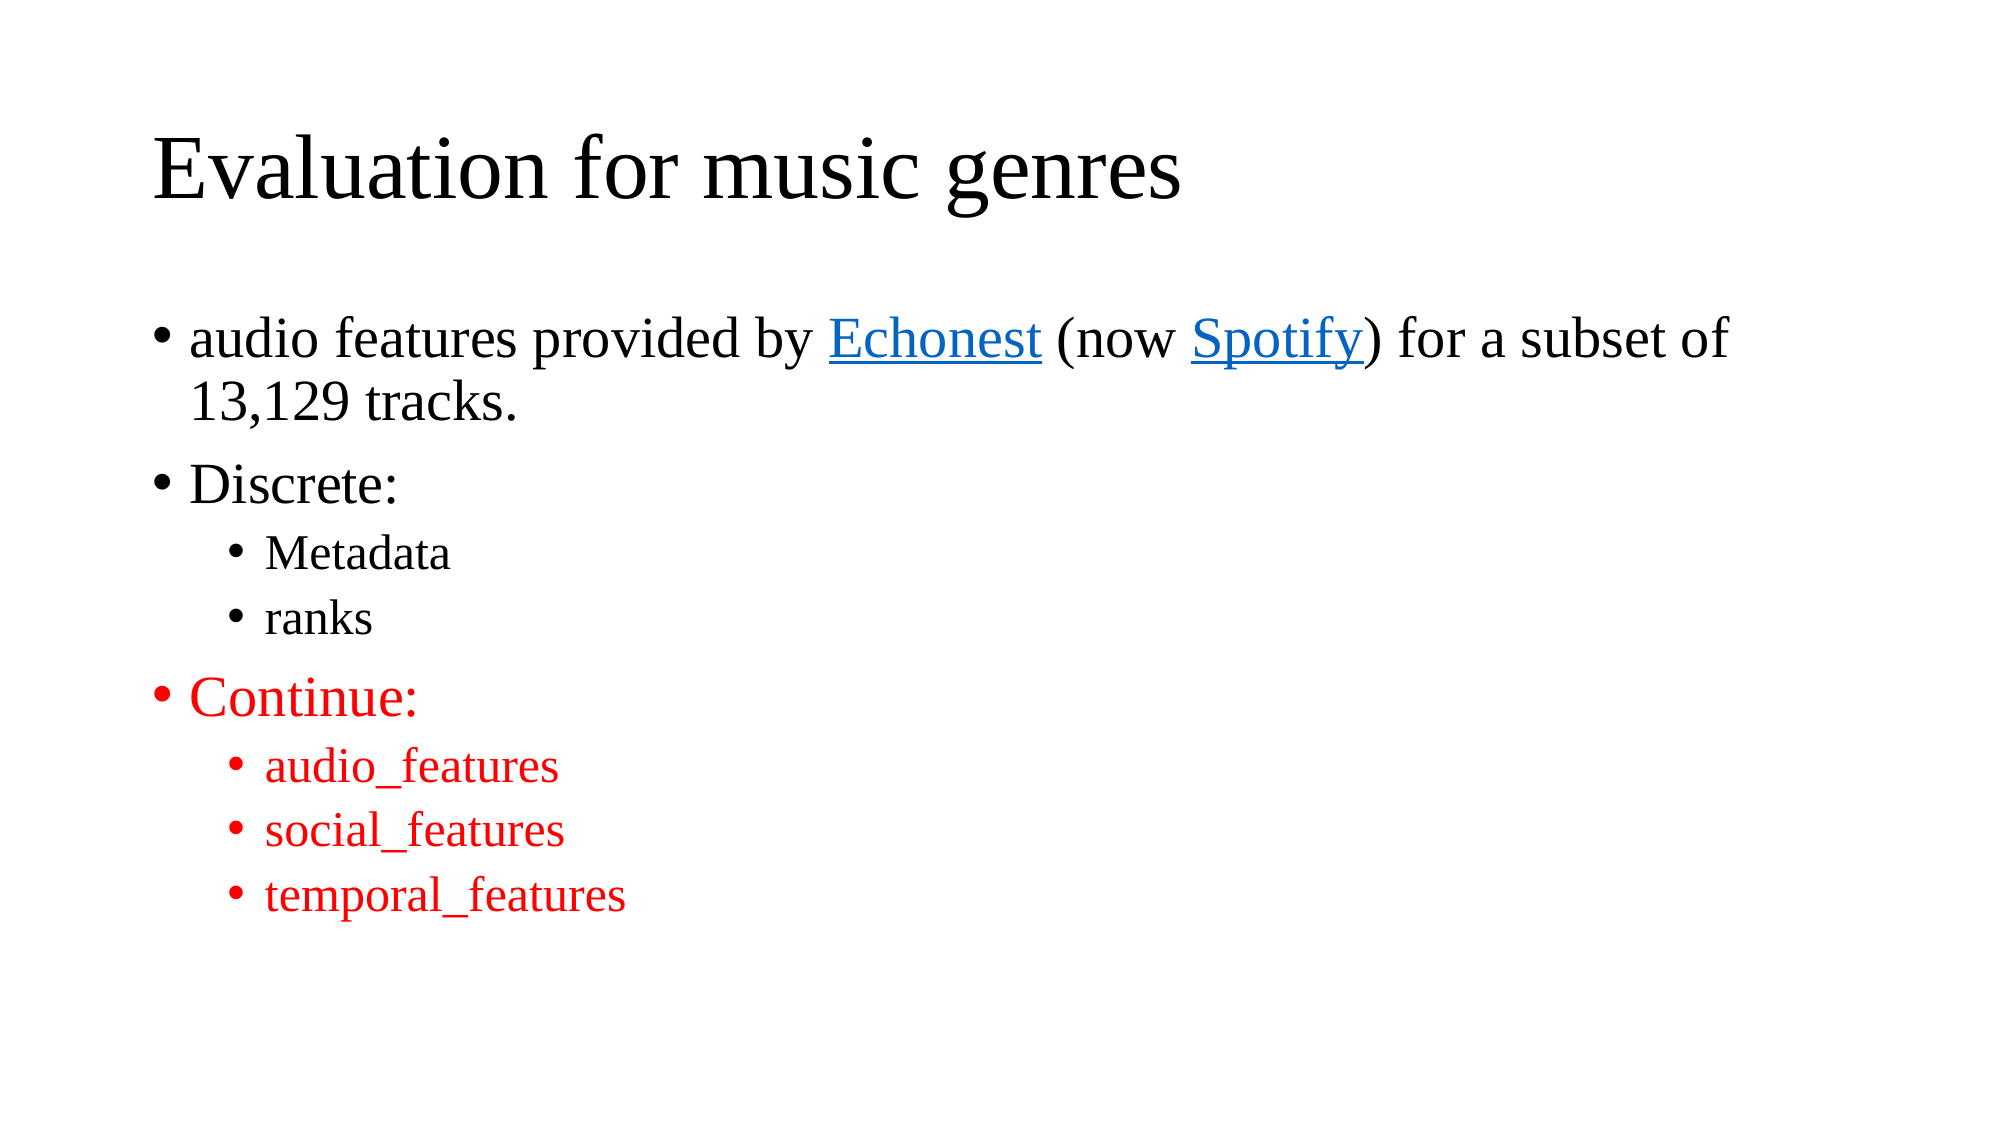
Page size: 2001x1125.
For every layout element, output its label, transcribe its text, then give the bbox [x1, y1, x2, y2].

list audio features provided by Echonest (now Spotify) for a subset of 13,129 tracks. Discrete: Metadata ranks Continue: audio_features social_features temporal_features [137, 299, 1863, 1014]
title Evaluation for music genres [137, 59, 1863, 278]
